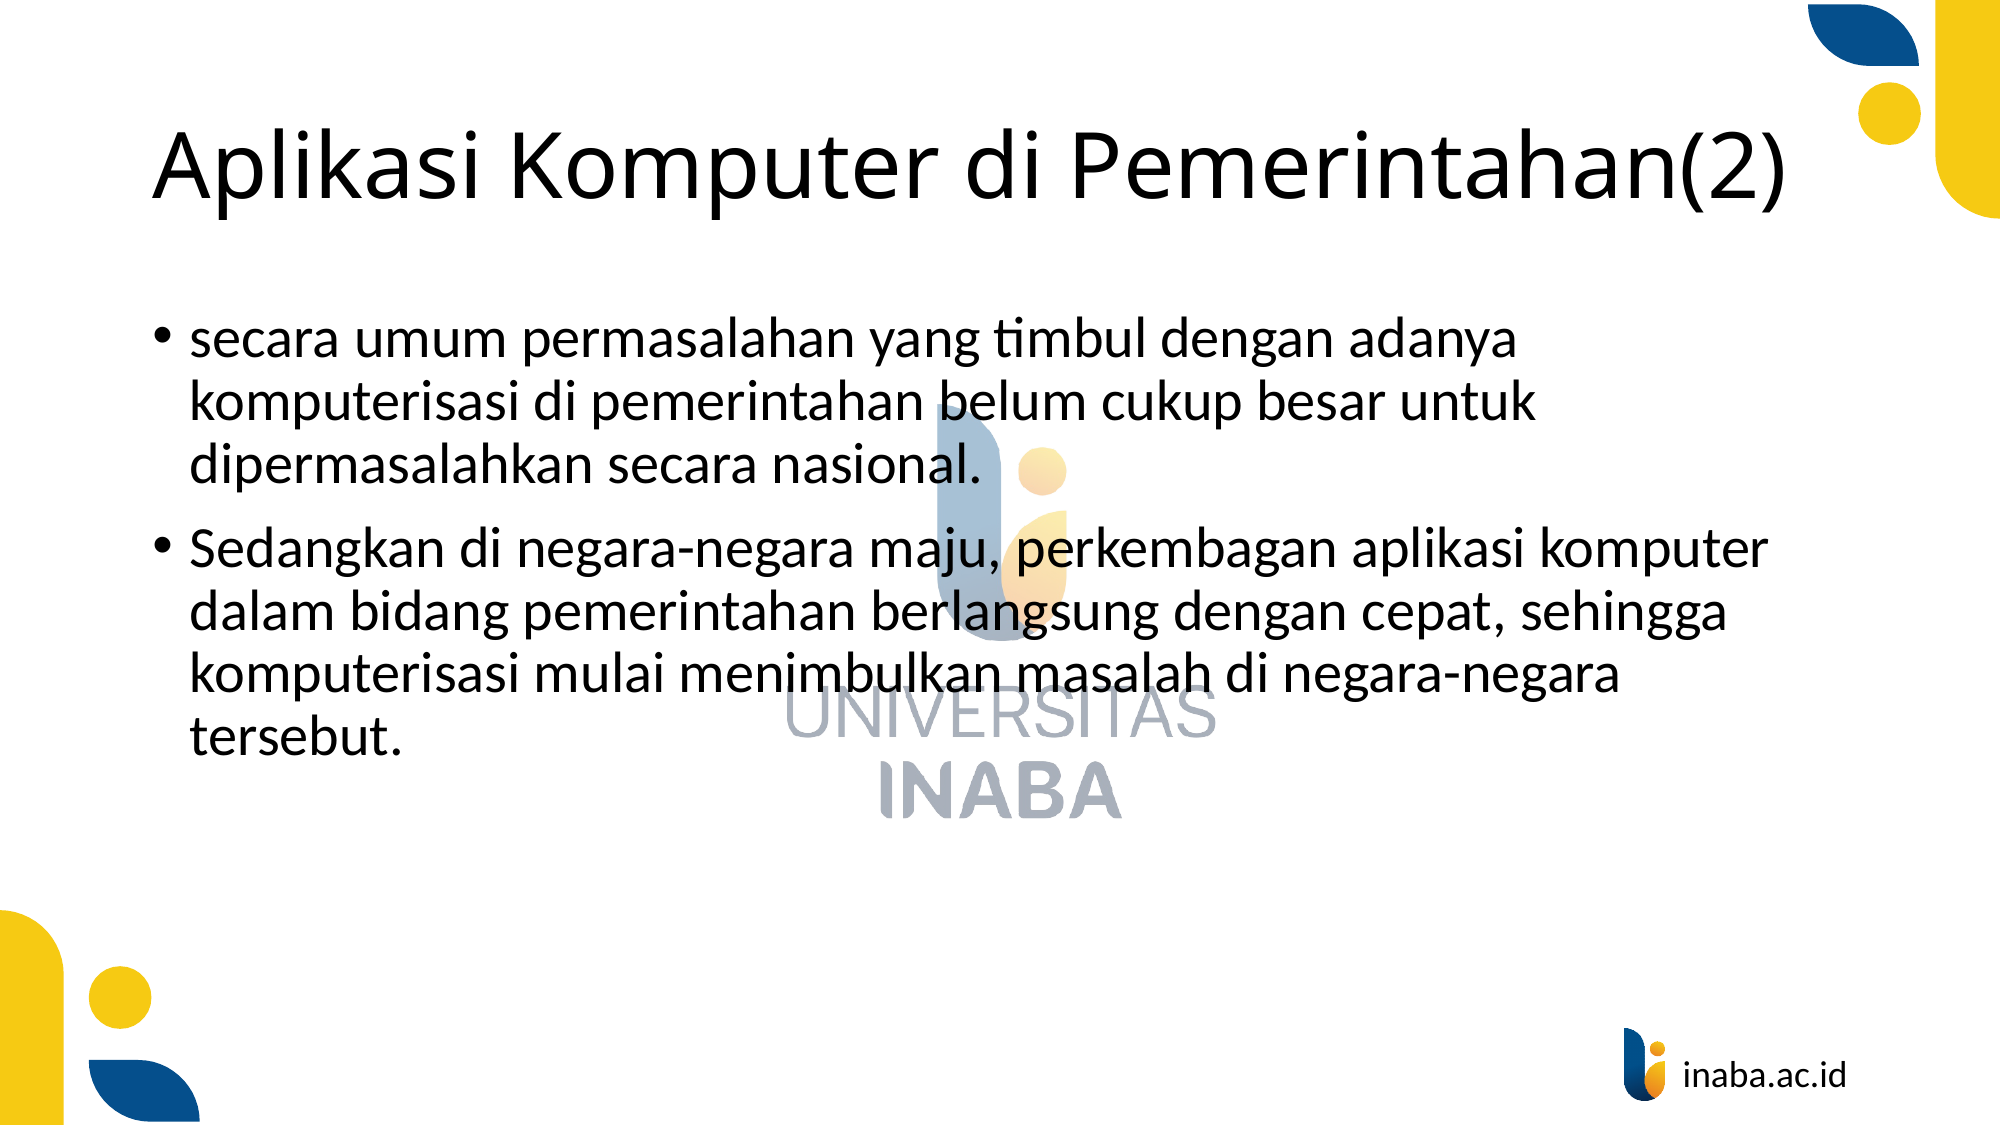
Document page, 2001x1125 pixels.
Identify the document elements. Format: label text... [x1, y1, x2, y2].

title Aplikasi Komputer di Pemerintahan(2) [137, 59, 1863, 278]
list secara umum permasalahan yang timbul dengan adanya komputerisasi di pemerintahan belum cukup besar untuk dipermasalahkan secara nasional. Sedangkan di negara-negara maju, perkembagan aplikasi komputer dalam bidang pemerintahan berlangsung dengan cepat, sehingga komputerisasi mulai menimbulkan masalah di negara-negara tersebut. [137, 299, 1863, 1014]
picture [1624, 1028, 1665, 1101]
